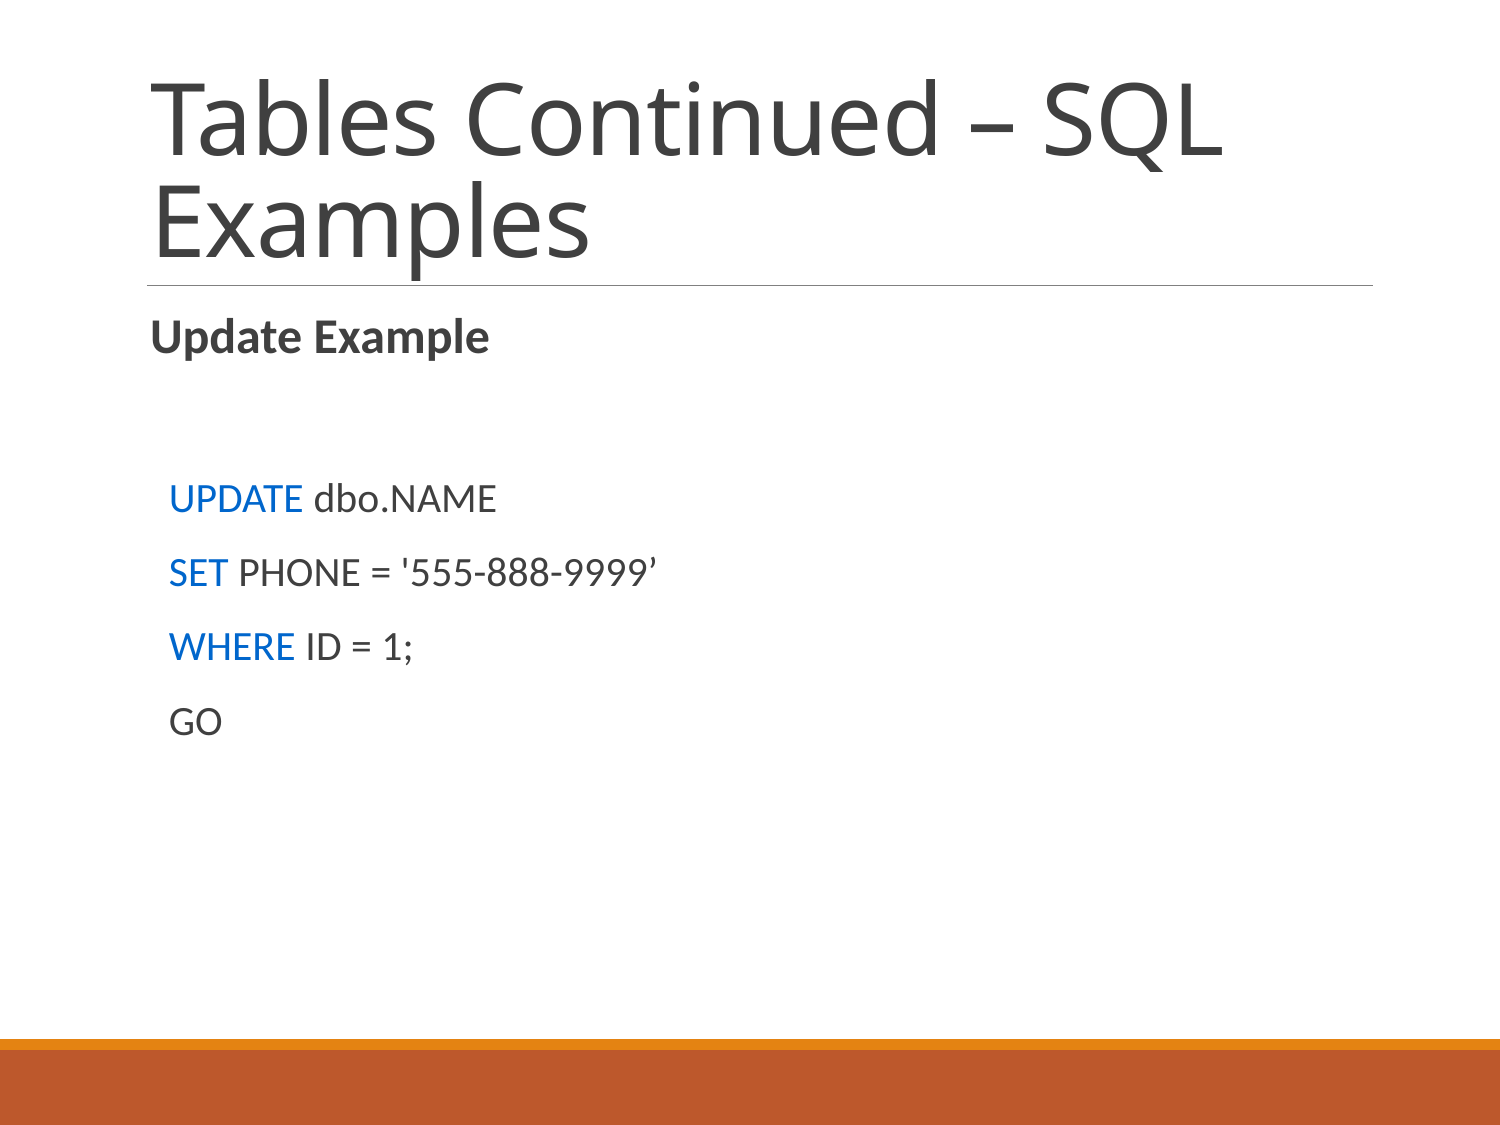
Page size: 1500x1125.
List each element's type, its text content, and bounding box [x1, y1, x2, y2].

list Update Example UPDATE dbo.NAME SET PHONE = '555-888-9999’ WHERE ID = 1; GO [135, 302, 1373, 963]
title Tables Continued – SQL Examples [135, 47, 1373, 285]
